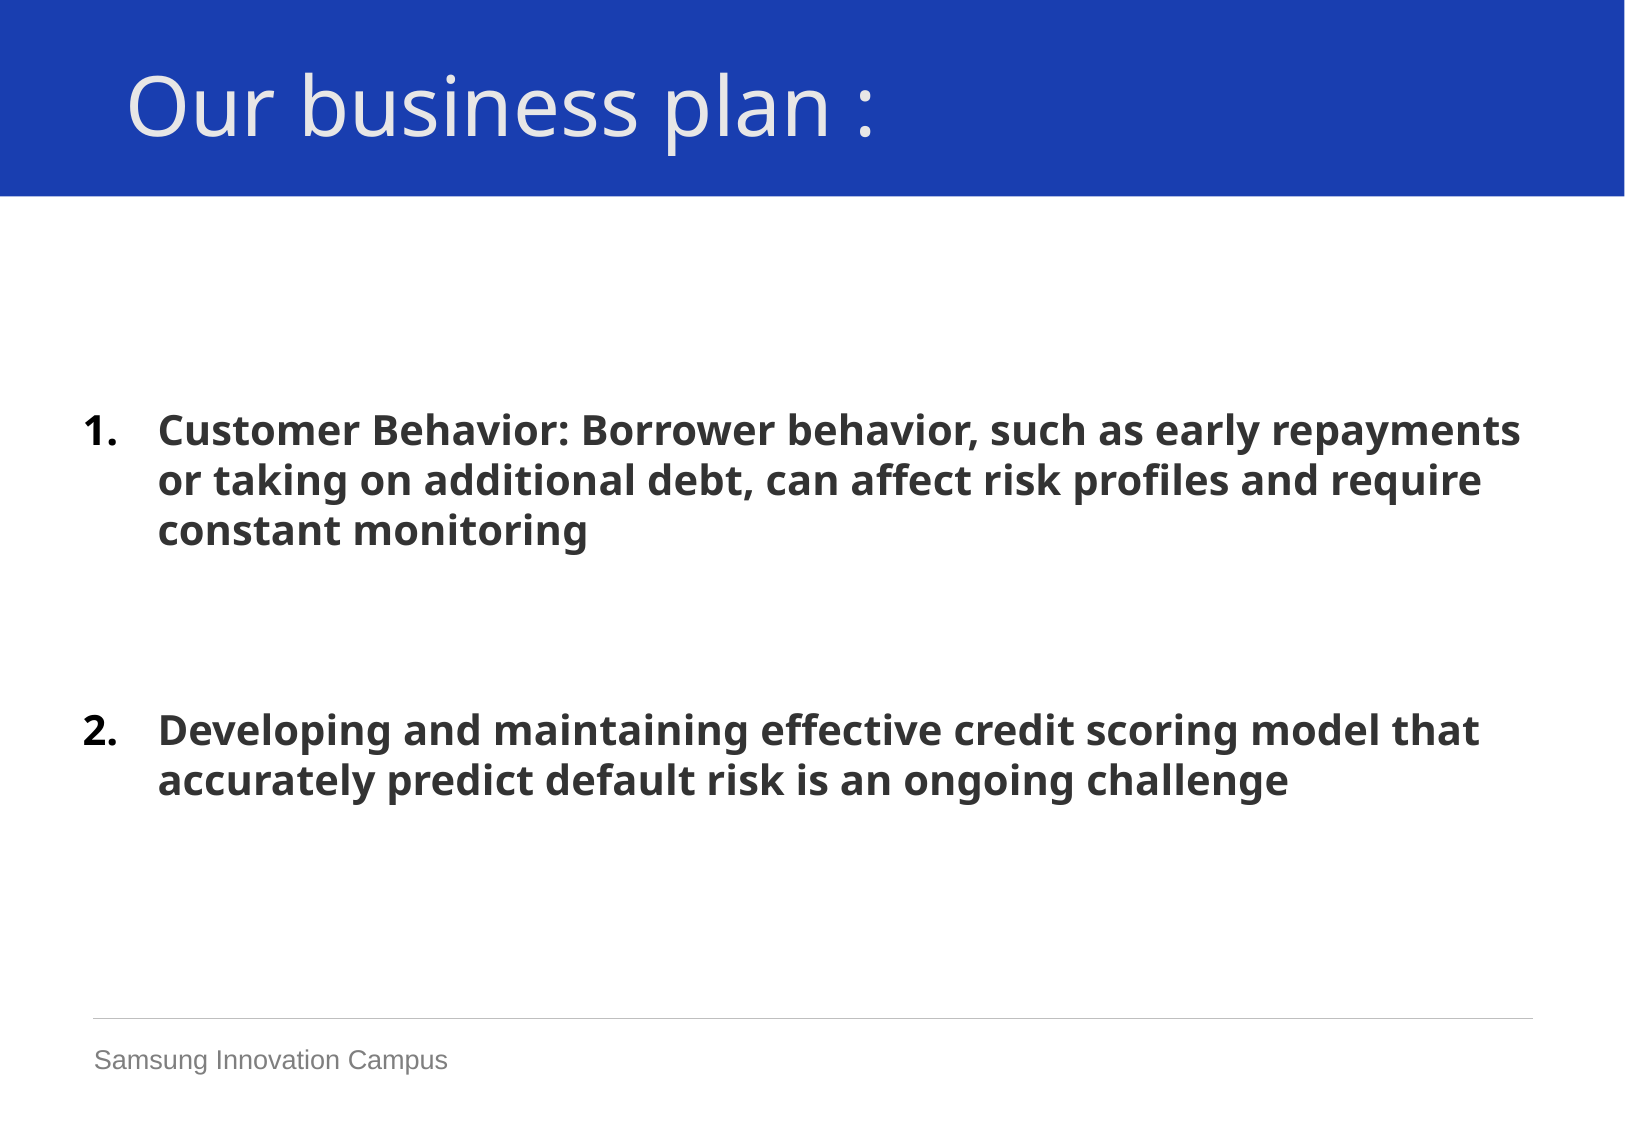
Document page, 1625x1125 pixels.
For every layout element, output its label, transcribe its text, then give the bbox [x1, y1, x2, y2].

text_box Our business plan : [110, 45, 1440, 161]
text_box Customer Behavior: Borrower behavior, such as early repayments or taking on additional debt, can affect risk profiles and require constant monitoring Developing and maintaining effective credit scoring model that accurately predict default risk is an ongoing challenge [67, 396, 1557, 912]
